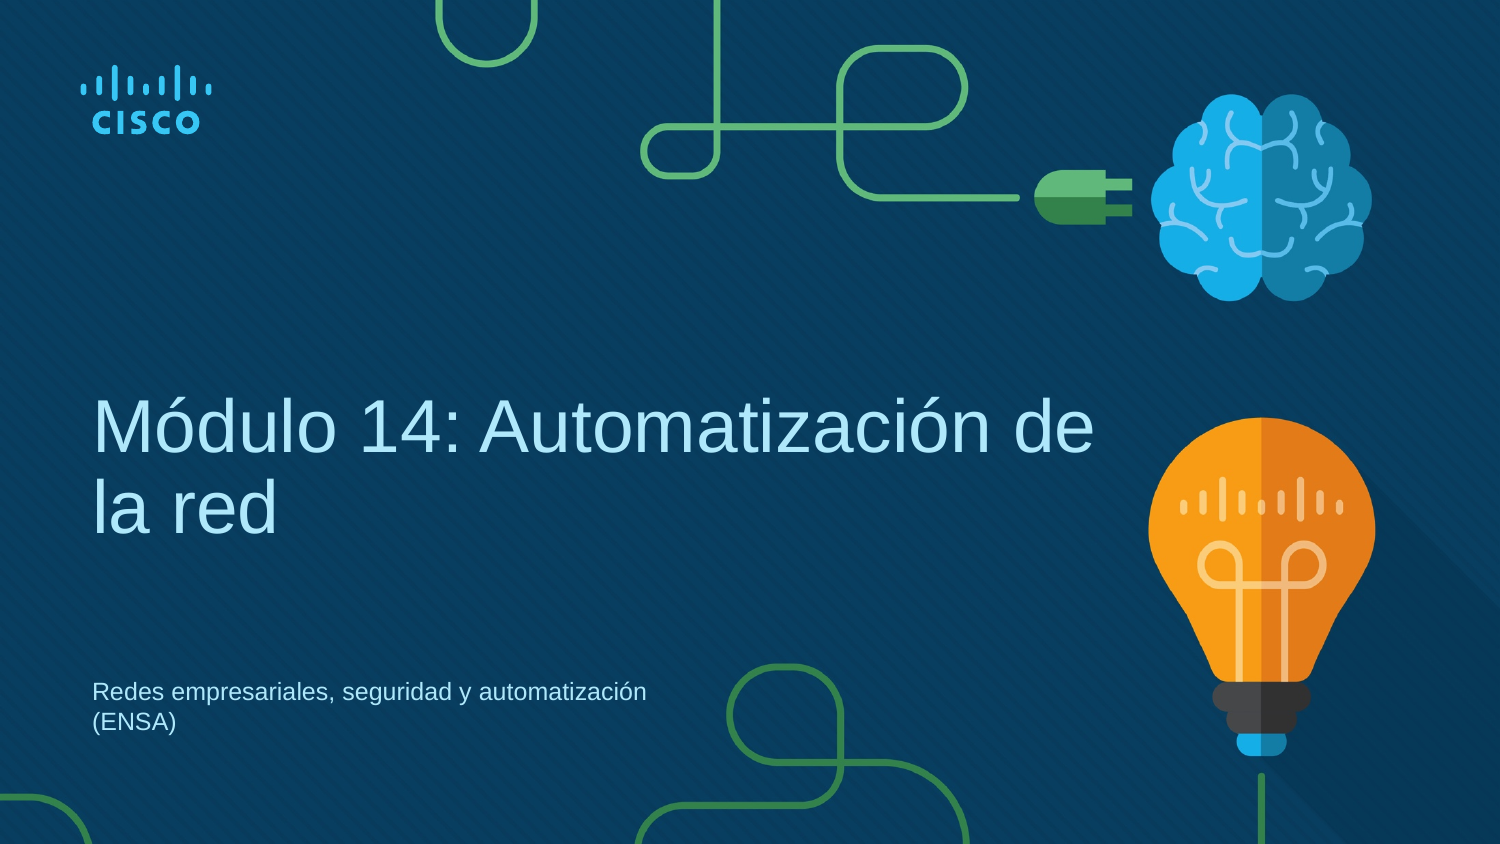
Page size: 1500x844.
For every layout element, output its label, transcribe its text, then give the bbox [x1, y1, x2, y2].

picture [0, 0, 1500, 844]
title Módulo 14: Automatización de la red [77, 380, 1172, 558]
subtitle Redes empresariales, seguridad y automatización (ENSA) [77, 624, 702, 773]
